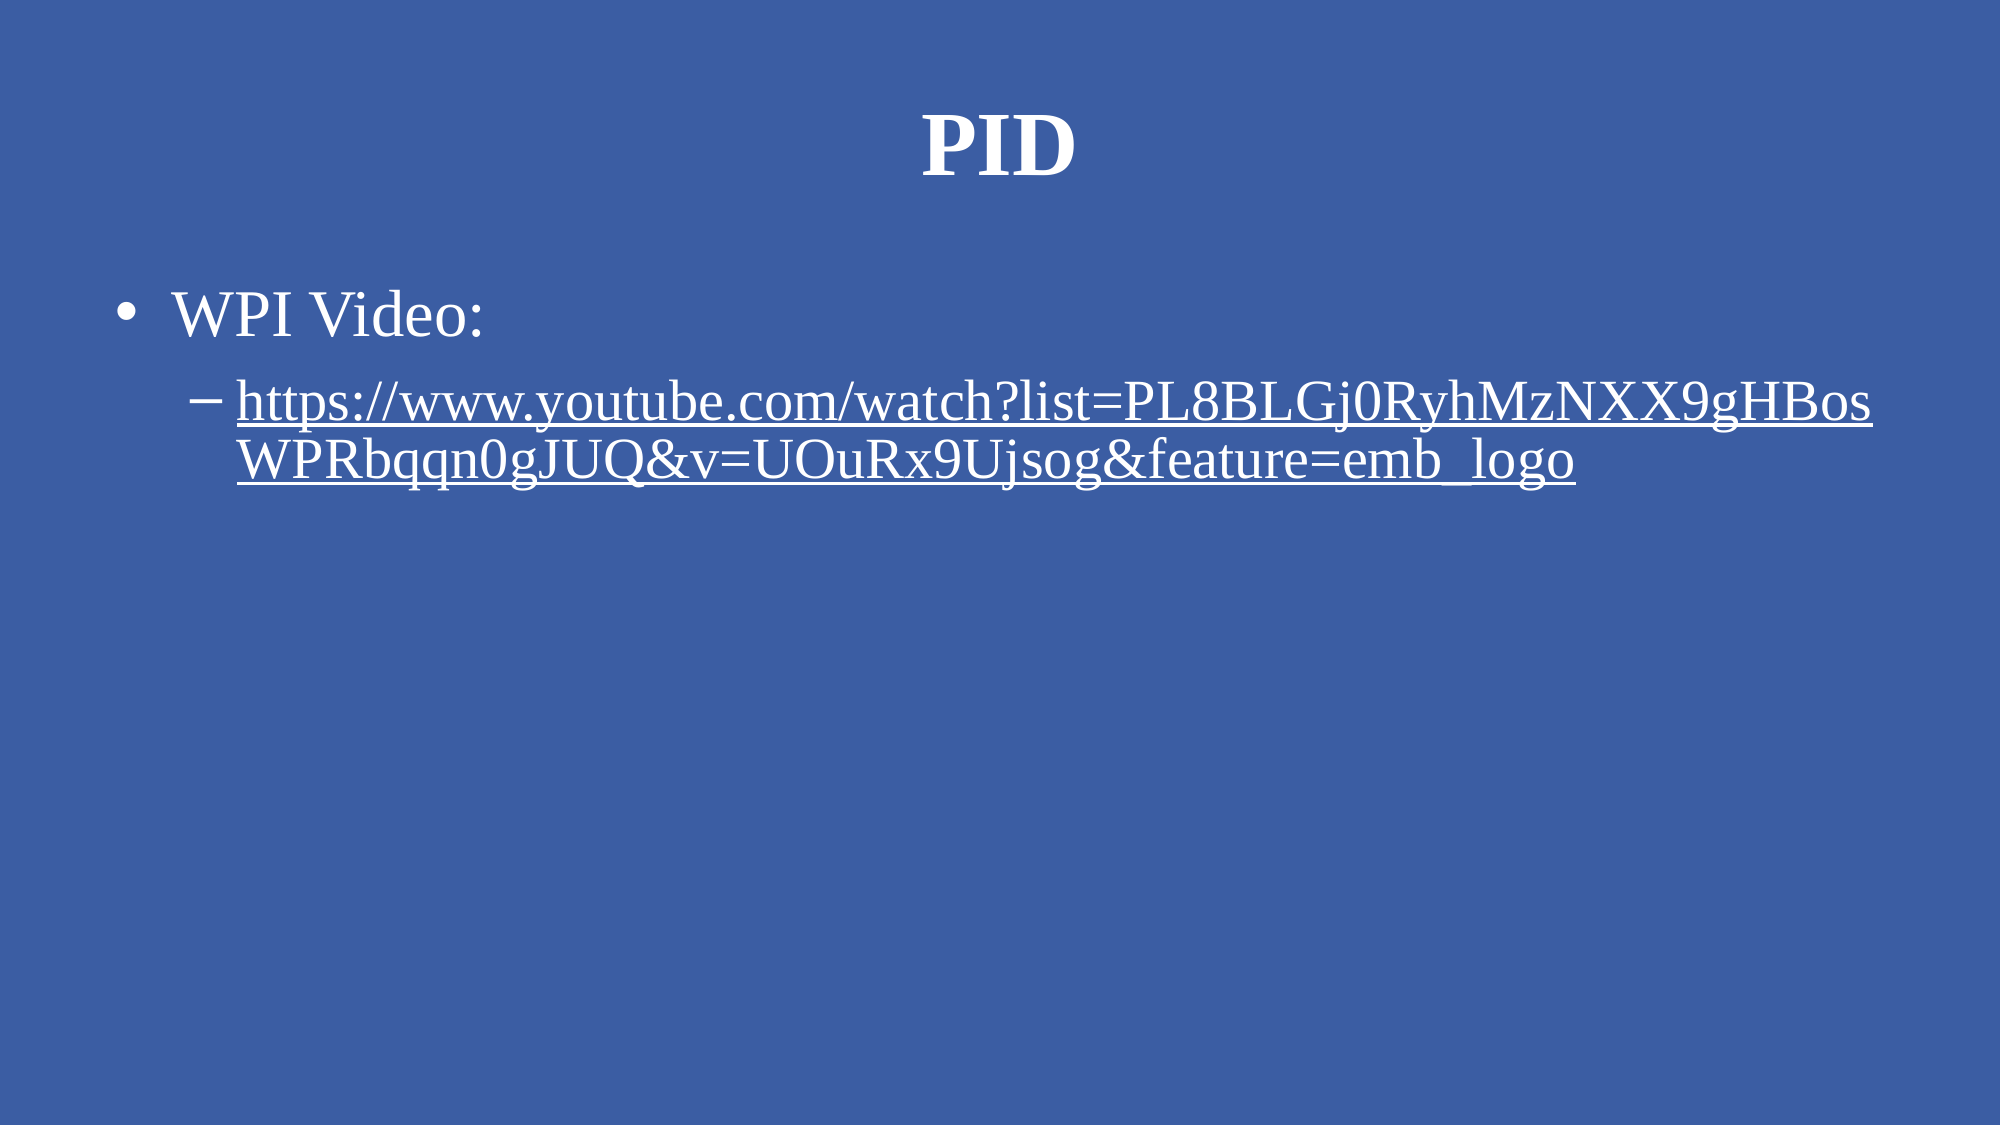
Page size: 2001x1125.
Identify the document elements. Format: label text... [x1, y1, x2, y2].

title PID [99, 45, 1900, 233]
list WPI Video: https://www.youtube.com/watch?list=PL8BLGj0RyhMzNXX9gHBosWPRbqqn0gJUQ&v=UOuRx9Ujsog&feature=emb_logo [99, 262, 1900, 1005]
